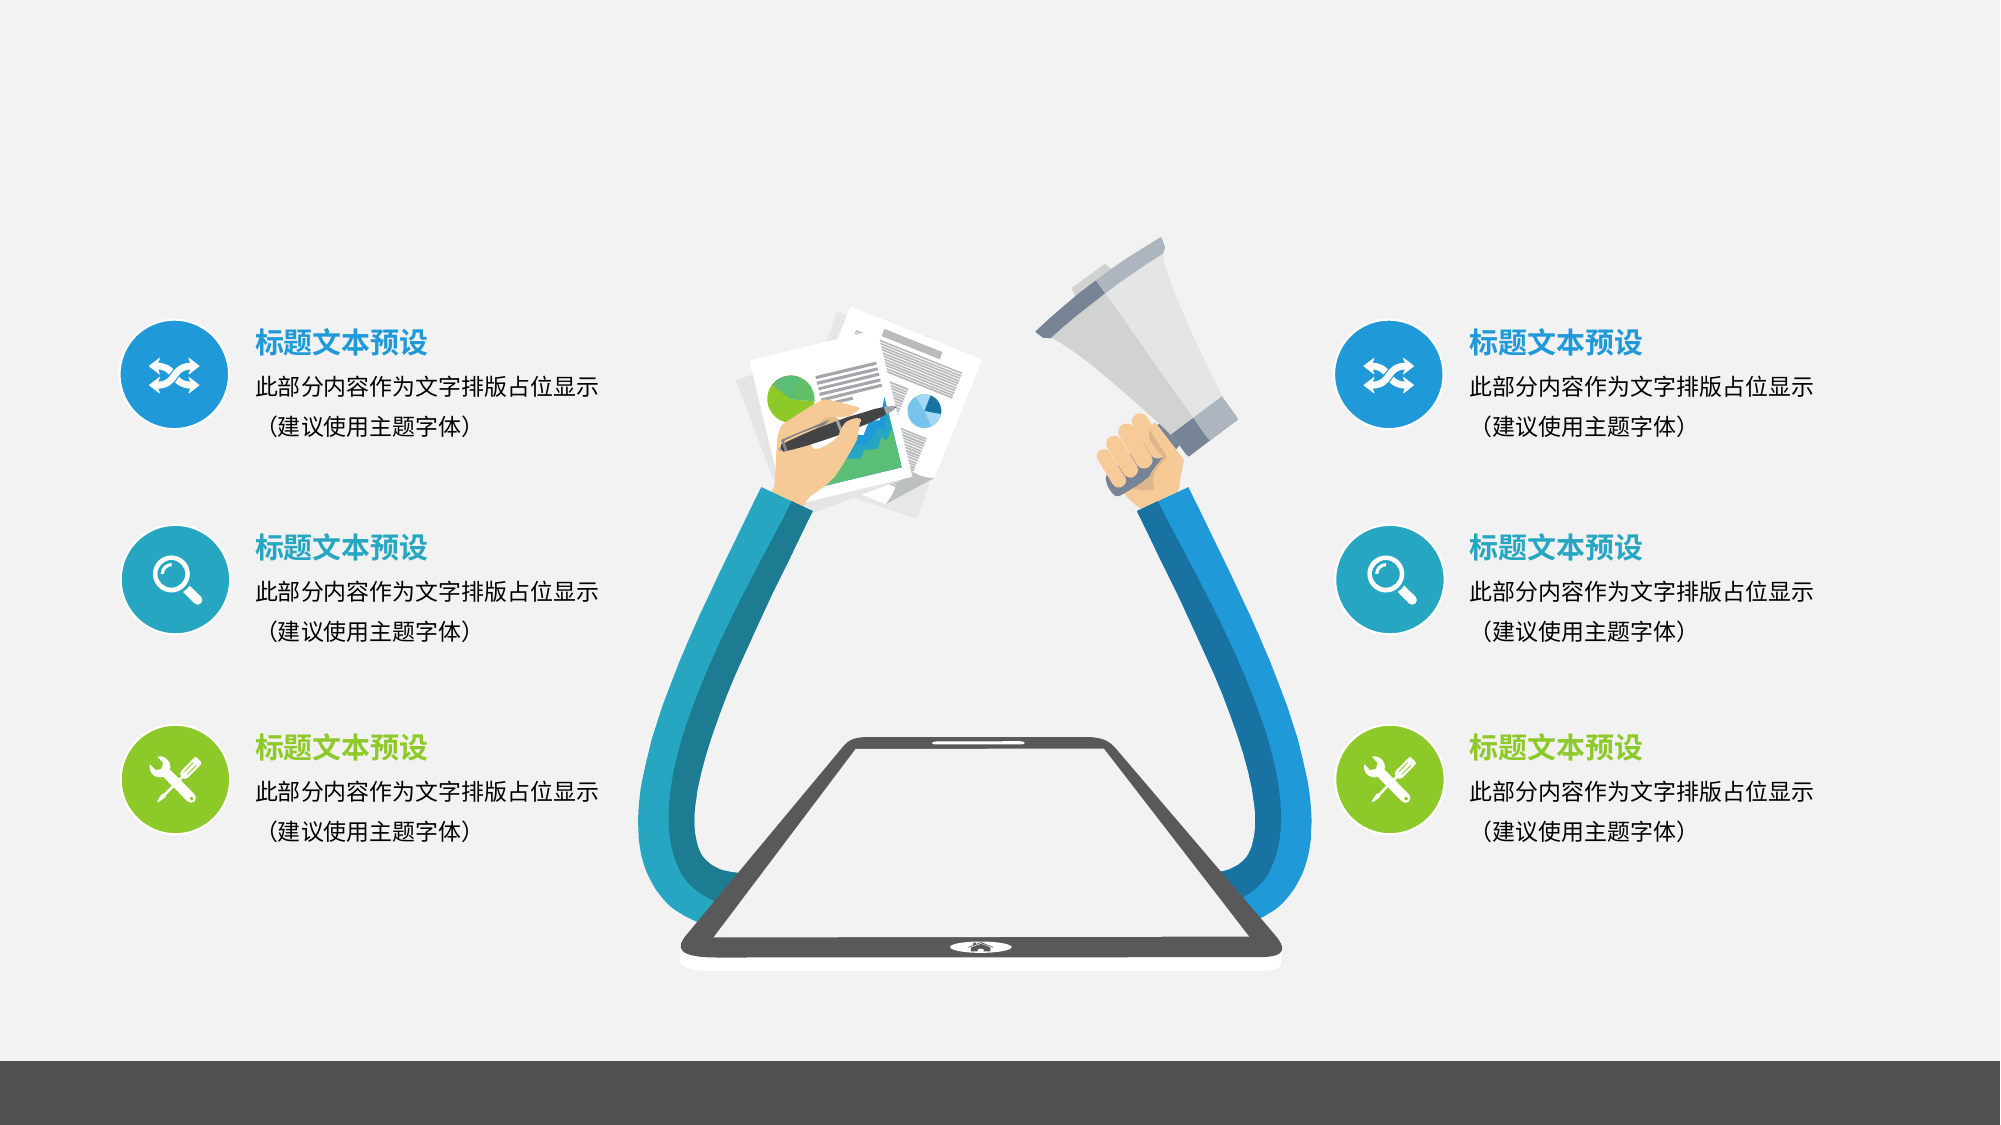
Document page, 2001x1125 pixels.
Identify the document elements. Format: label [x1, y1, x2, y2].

text_box [119, 237, 1884, 972]
